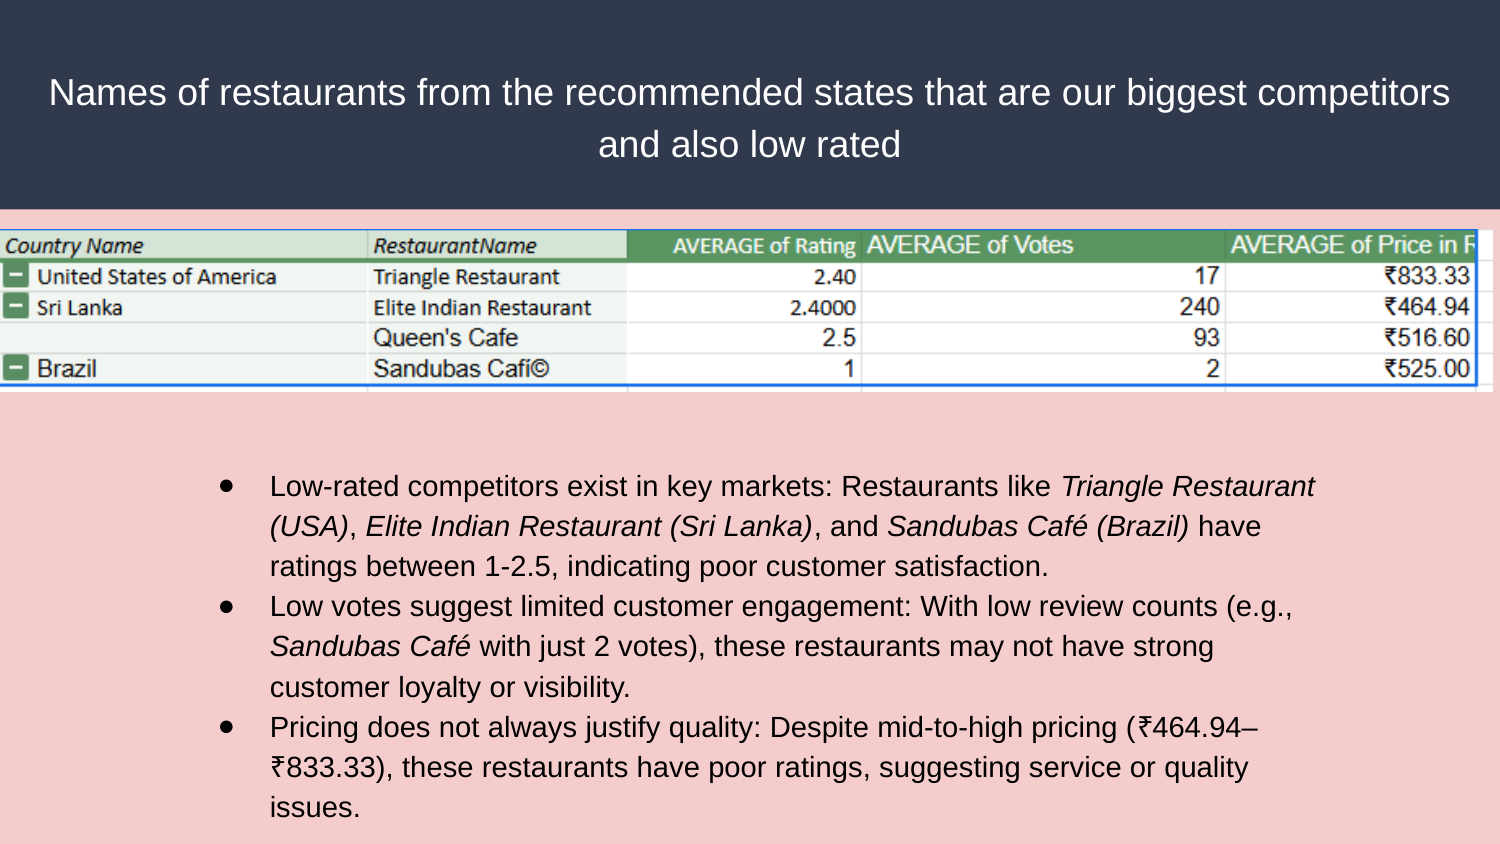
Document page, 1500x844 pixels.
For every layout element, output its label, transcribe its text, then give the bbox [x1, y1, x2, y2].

picture [0, 229, 1494, 392]
text_box Low-rated competitors exist in key markets: Restaurants like Triangle Restaurant (USA), Elite Indian Restaurant (Sri Lanka), and Sandubas Café (Brazil) have ratings between 1-2.5, indicating poor customer satisfaction. Low votes suggest limited customer engagement: With low review counts (e.g., Sandubas Café with just 2 votes), these restaurants may not have strong customer loyalty or visibility. Pricing does not always justify quality: Despite mid-to-high pricing (₹464.94–₹833.33), these restaurants have poor ratings, suggesting service or quality issues. [179, 446, 1332, 774]
text_box Names of restaurants from the recommended states that are our biggest competitors and also low rated [28, 46, 1471, 180]
